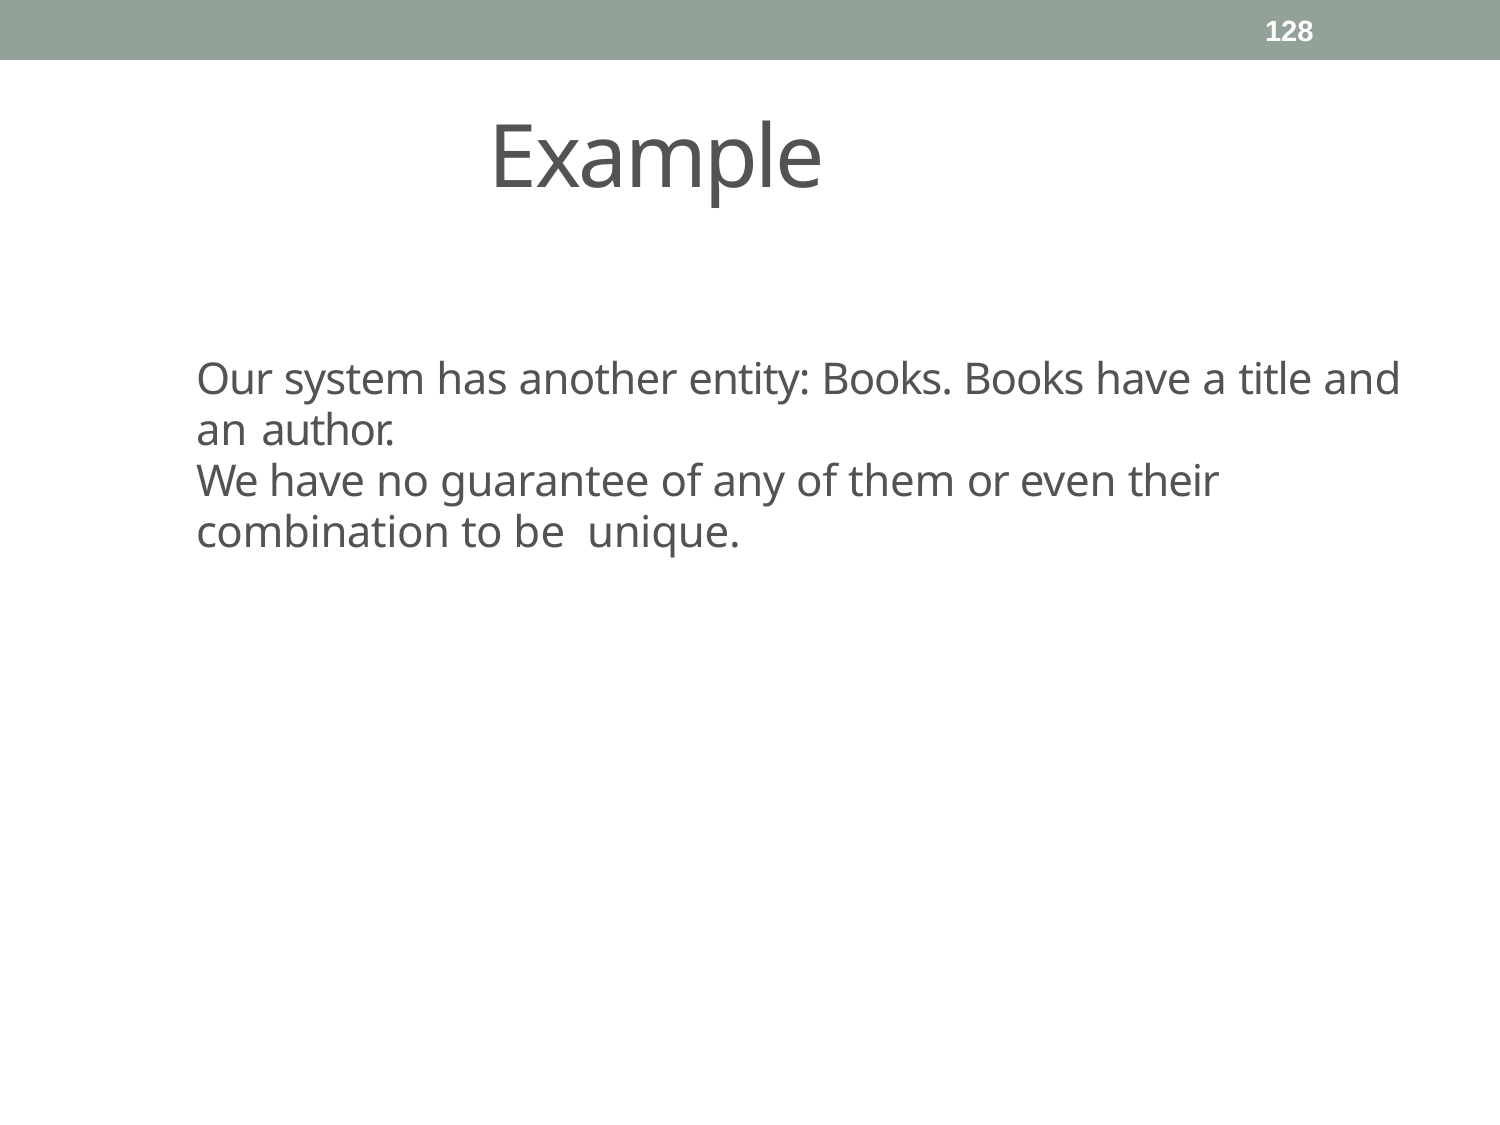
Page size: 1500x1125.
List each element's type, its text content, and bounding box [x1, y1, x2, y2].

slide_number 128 [1250, 3, 1425, 57]
text_box Example [487, 98, 1013, 205]
text_box Our system has another entity: Books. Books have a title and an author. We have no guarantee of any of them or even their combination to be unique. [194, 350, 1409, 557]
